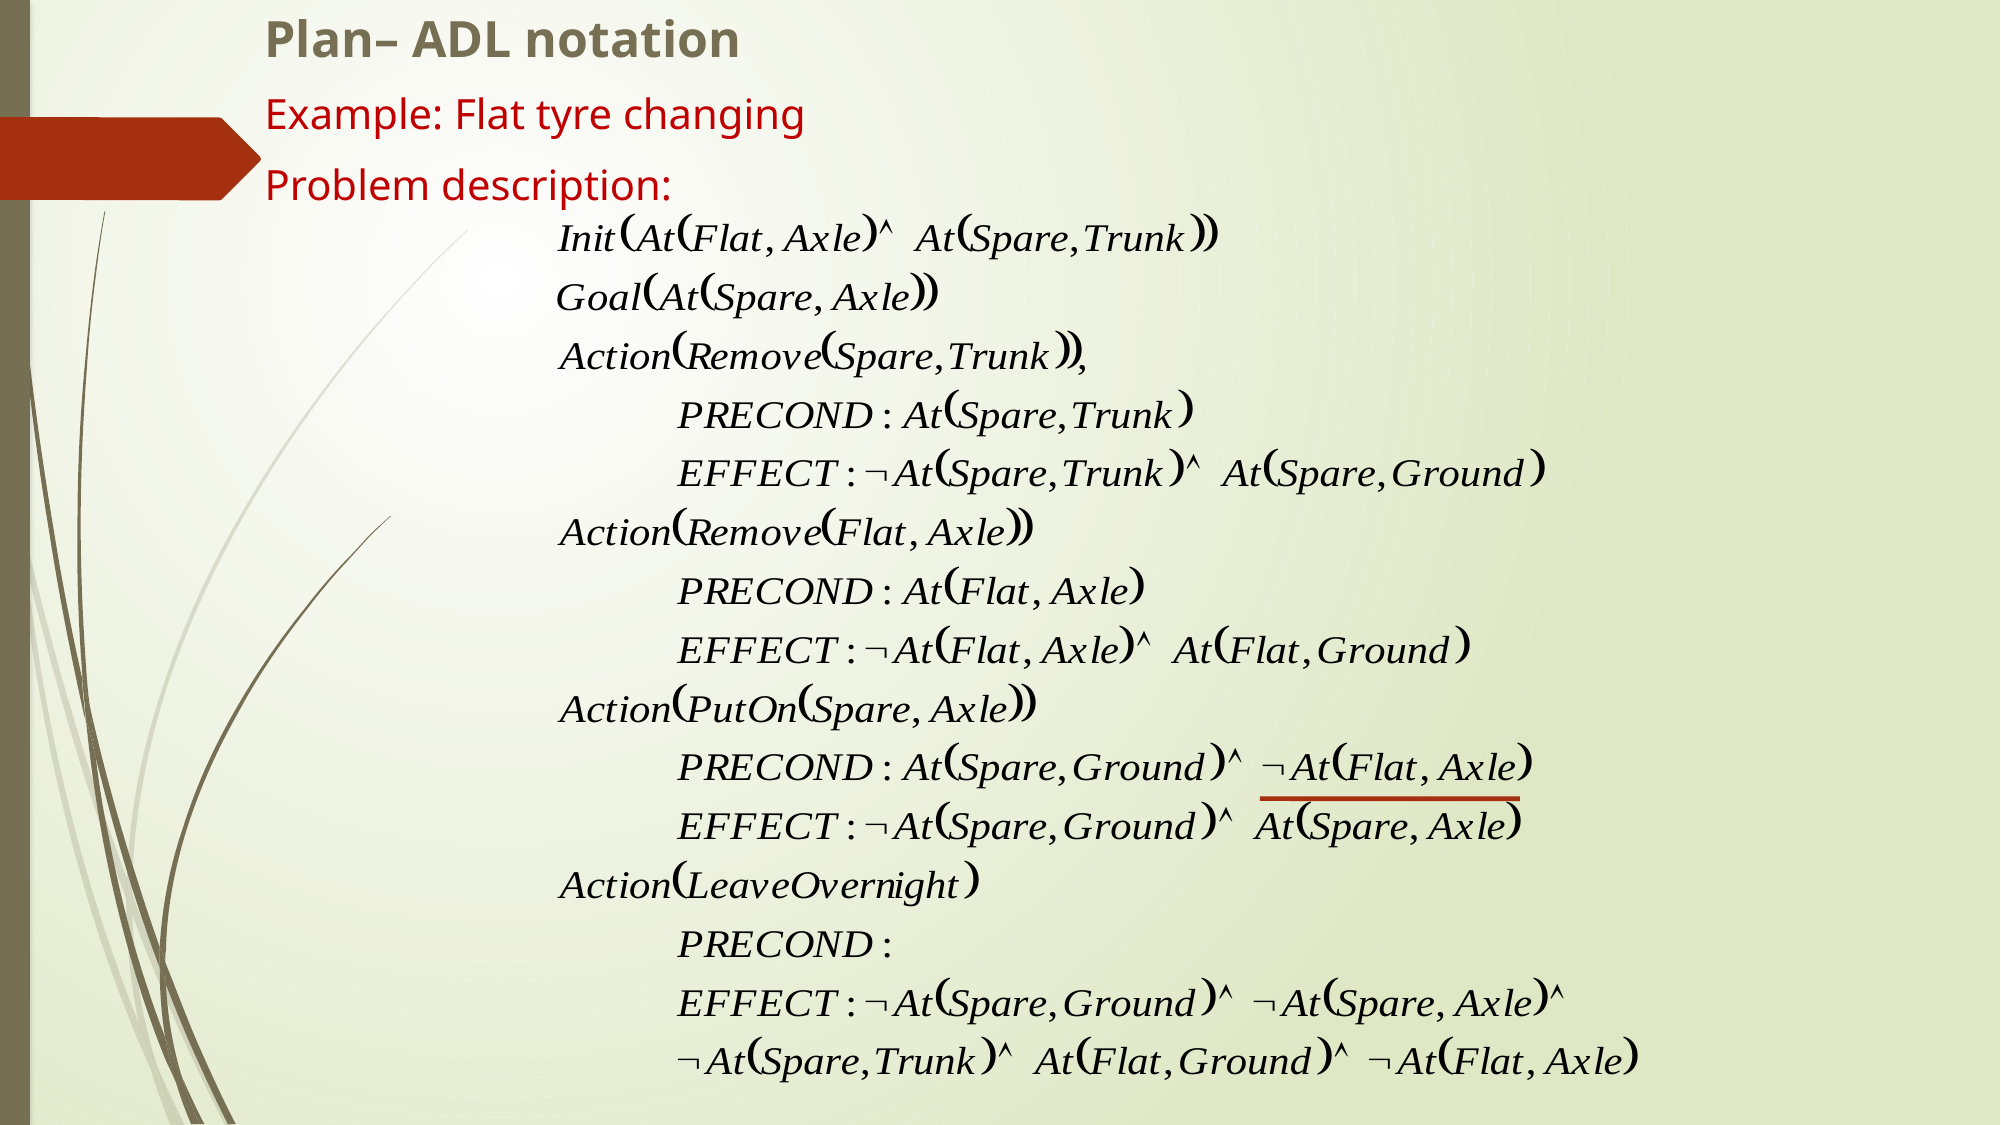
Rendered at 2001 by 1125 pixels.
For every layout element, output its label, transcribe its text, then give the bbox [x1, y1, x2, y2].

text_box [549, 212, 1638, 1090]
text_box Plan– ADL notation Example: Flat tyre changing Problem description: [249, 0, 1613, 217]
